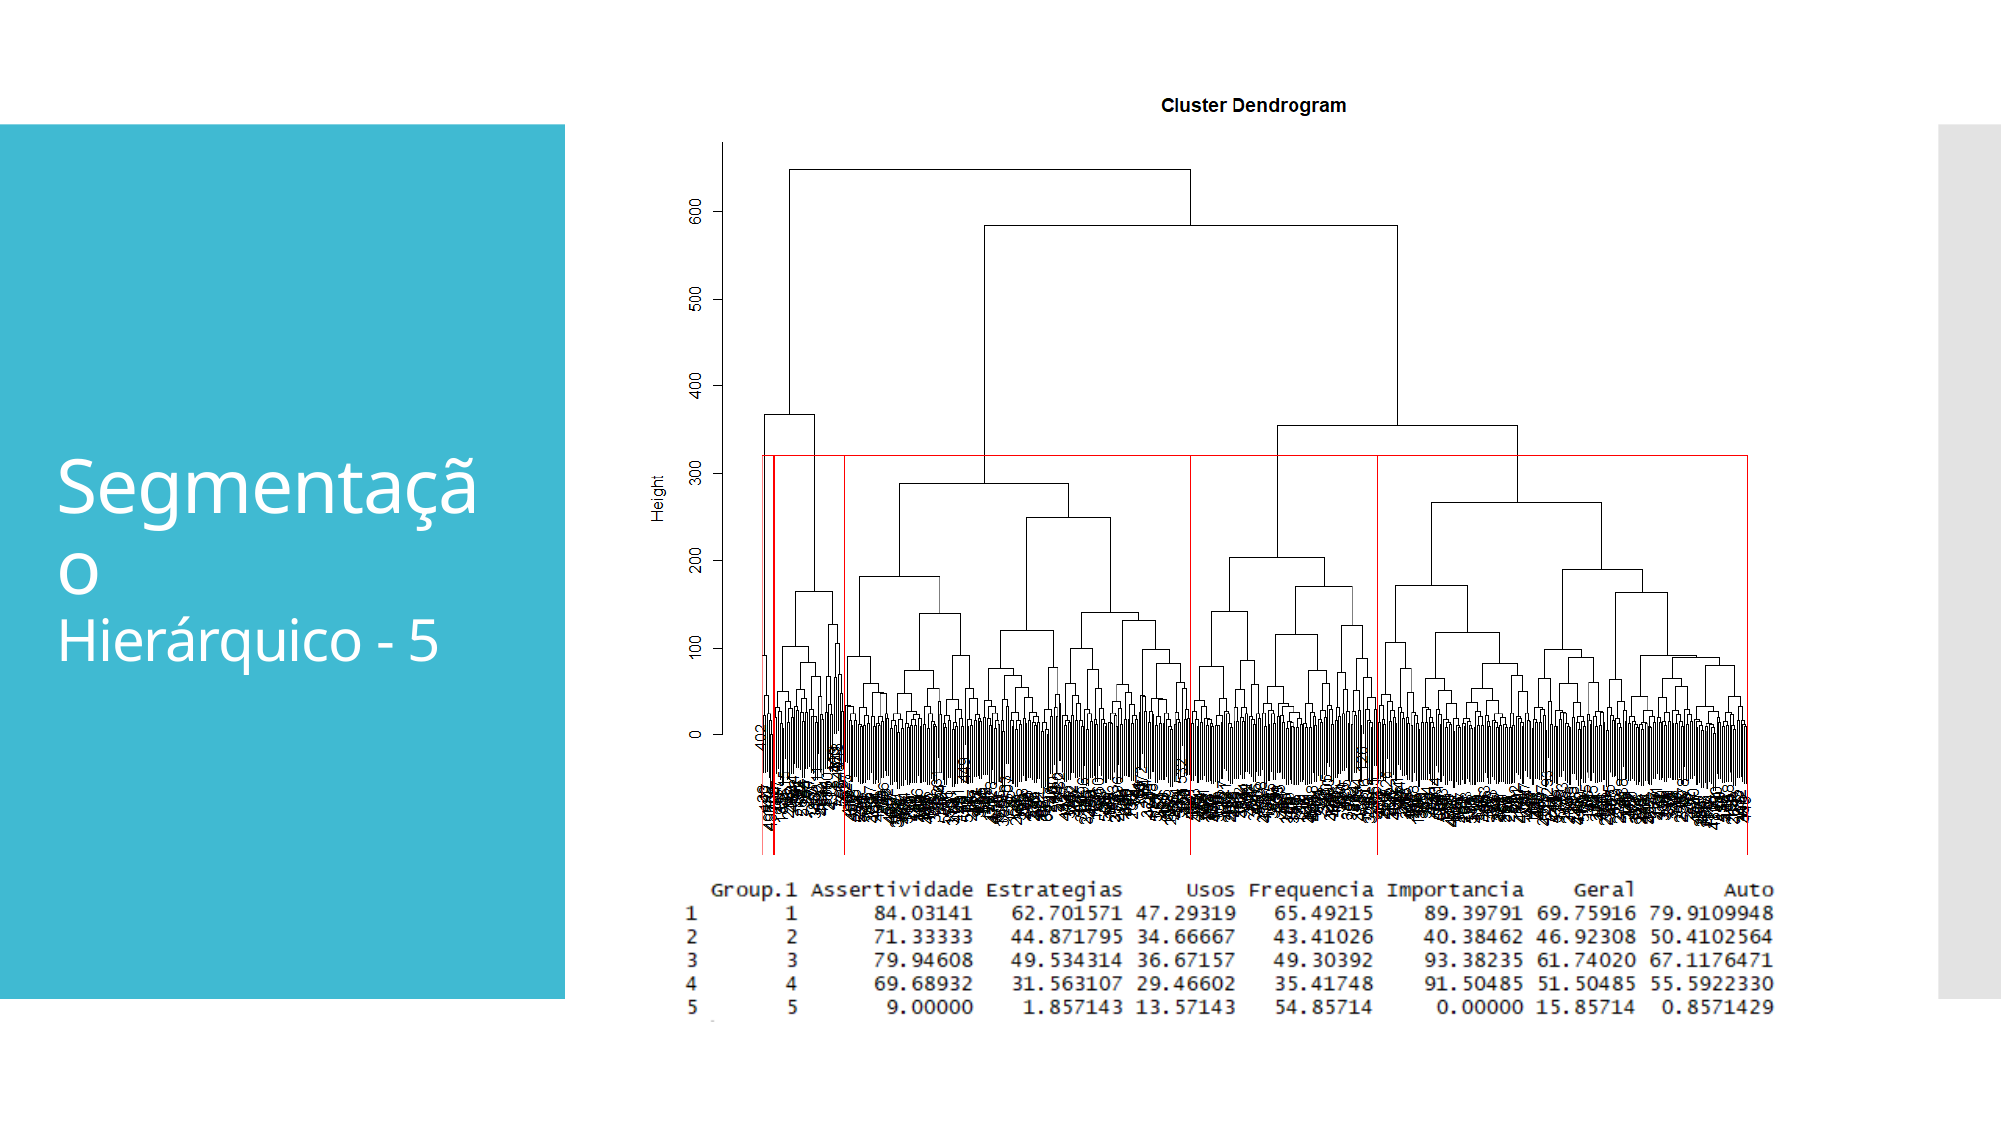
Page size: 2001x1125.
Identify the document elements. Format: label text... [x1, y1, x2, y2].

picture [644, 64, 1826, 1023]
title Segmentação Hierárquico - 5 [41, 184, 525, 940]
